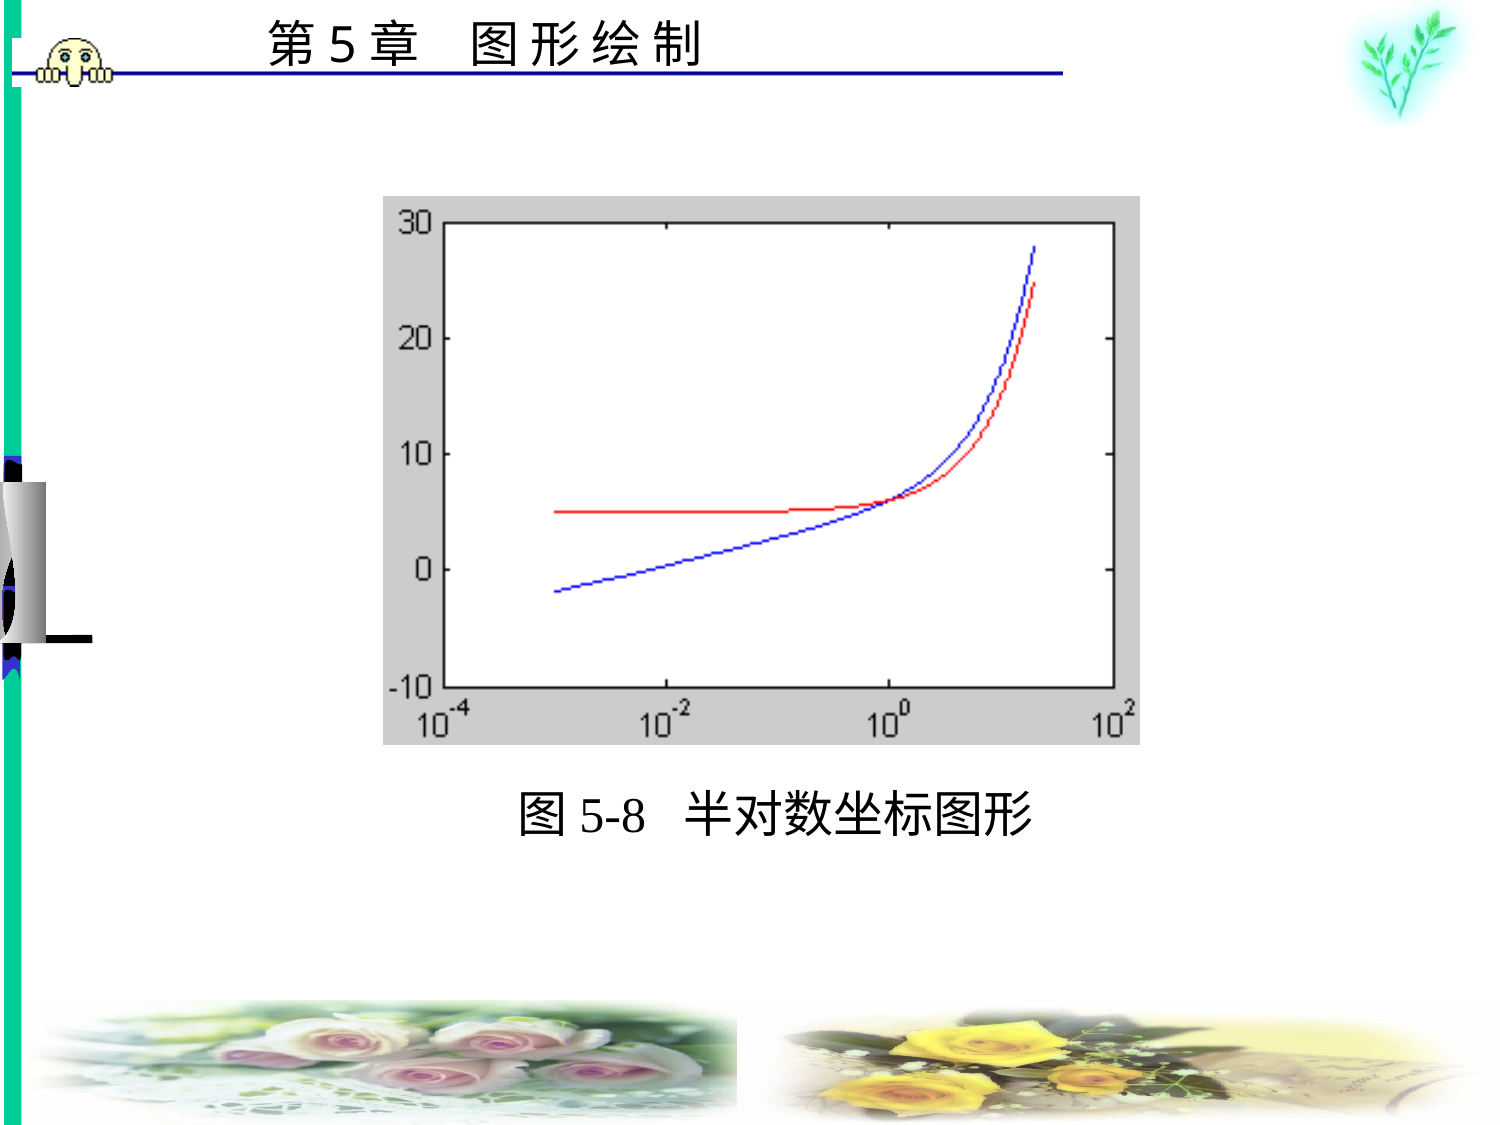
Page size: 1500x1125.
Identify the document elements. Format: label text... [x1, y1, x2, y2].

picture [277, 45, 289, 50]
picture [477, 38, 511, 61]
picture [12, 38, 1063, 87]
picture [293, 38, 306, 42]
picture [1312, 0, 1500, 125]
picture [24, 1000, 1500, 1125]
picture [383, 196, 1140, 745]
text_box 图5-8 半对数坐标图形 [502, 774, 1060, 850]
